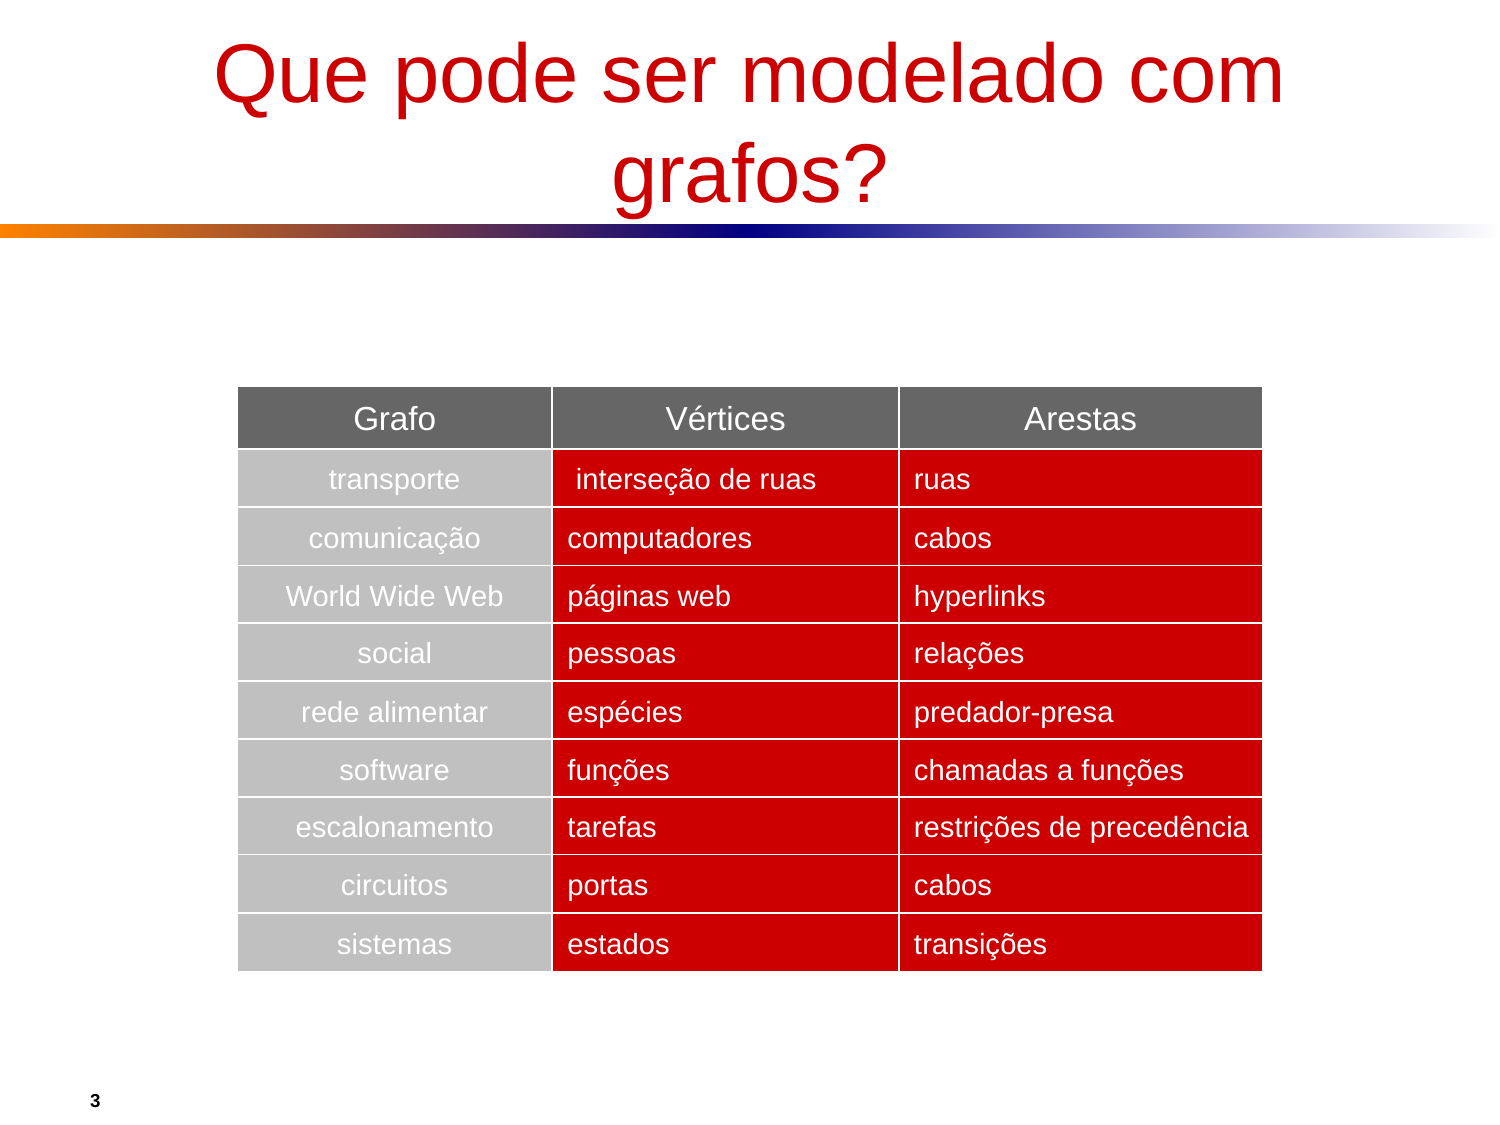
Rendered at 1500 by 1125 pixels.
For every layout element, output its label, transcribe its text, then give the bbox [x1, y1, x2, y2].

text_box computadores [552, 507, 898, 565]
text_box chamadas a funções [898, 739, 1263, 797]
text_box estados [552, 913, 898, 972]
text_box pessoas [552, 623, 898, 681]
text_box rede alimentar [237, 681, 552, 739]
text_box transições [898, 913, 1263, 972]
text_box social [237, 623, 552, 681]
text_box relações [898, 623, 1263, 681]
text_box cabos [898, 507, 1263, 565]
text_box predador-presa [898, 681, 1263, 739]
text_box escalonamento [237, 797, 552, 854]
text_box ruas [898, 449, 1263, 507]
text_box funções [552, 739, 898, 797]
text_box software [237, 739, 552, 797]
text_box Que pode ser modelado com grafos? [74, 37, 1425, 200]
text_box World Wide Web [237, 565, 552, 623]
text_box espécies [552, 681, 898, 739]
text_box hyperlinks [898, 565, 1263, 623]
text_box portas [552, 854, 898, 913]
text_box Vértices [552, 385, 898, 450]
text_box Arestas [898, 385, 1263, 449]
text_box cabos [898, 854, 1263, 913]
text_box páginas web [552, 565, 898, 623]
text_box circuitos [237, 854, 552, 913]
text_box transporte [237, 450, 552, 507]
text_box Grafo [237, 385, 552, 450]
text_box 3 [74, 1074, 1425, 1125]
text_box sistemas [237, 913, 552, 972]
text_box comunicação [237, 507, 552, 565]
text_box restrições de precedência [898, 797, 1263, 854]
text_box tarefas [552, 797, 898, 854]
text_box interseção de ruas [552, 450, 898, 507]
